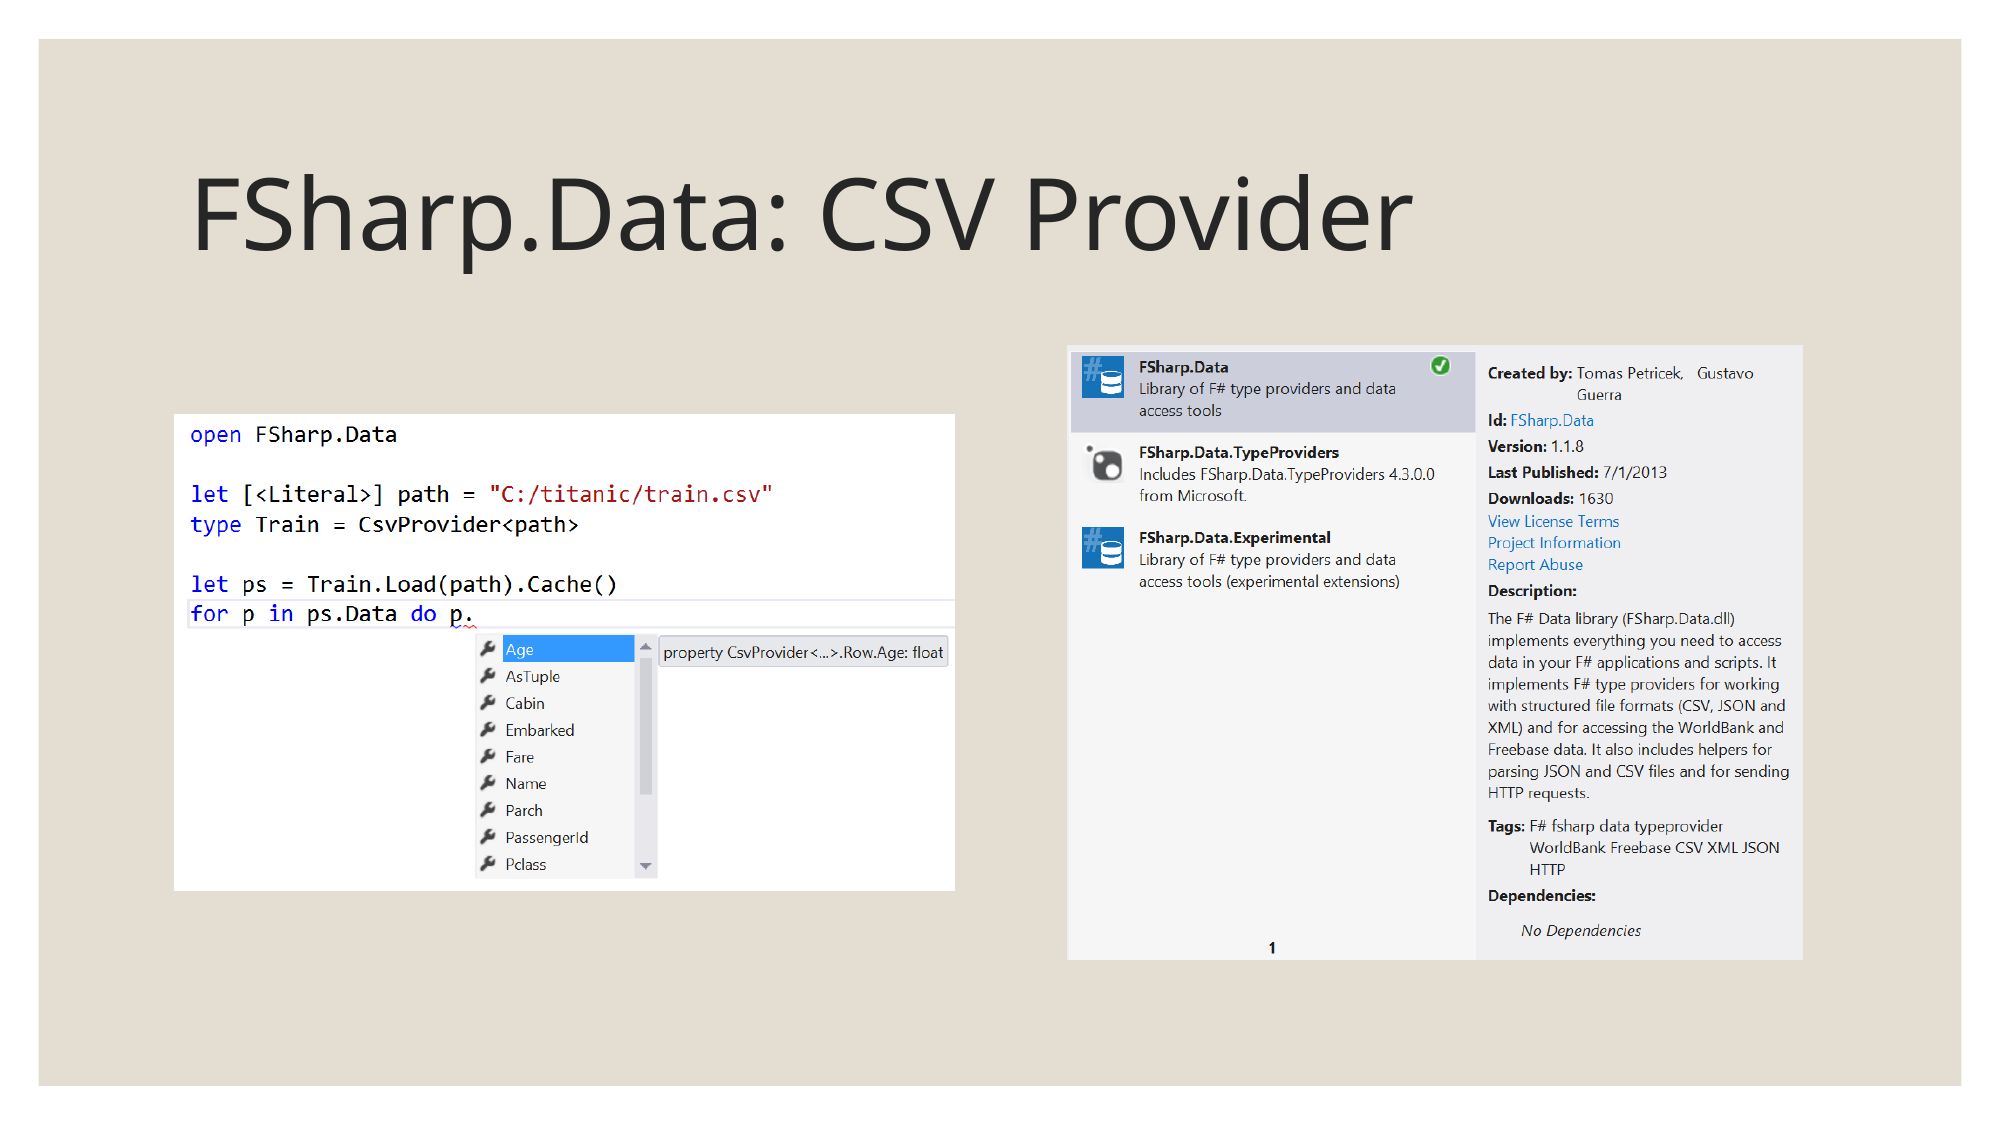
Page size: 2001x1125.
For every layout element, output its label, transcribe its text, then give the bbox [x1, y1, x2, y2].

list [1067, 345, 1803, 960]
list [174, 414, 955, 891]
title FSharp.Data: CSV Provider [174, 105, 1825, 331]
